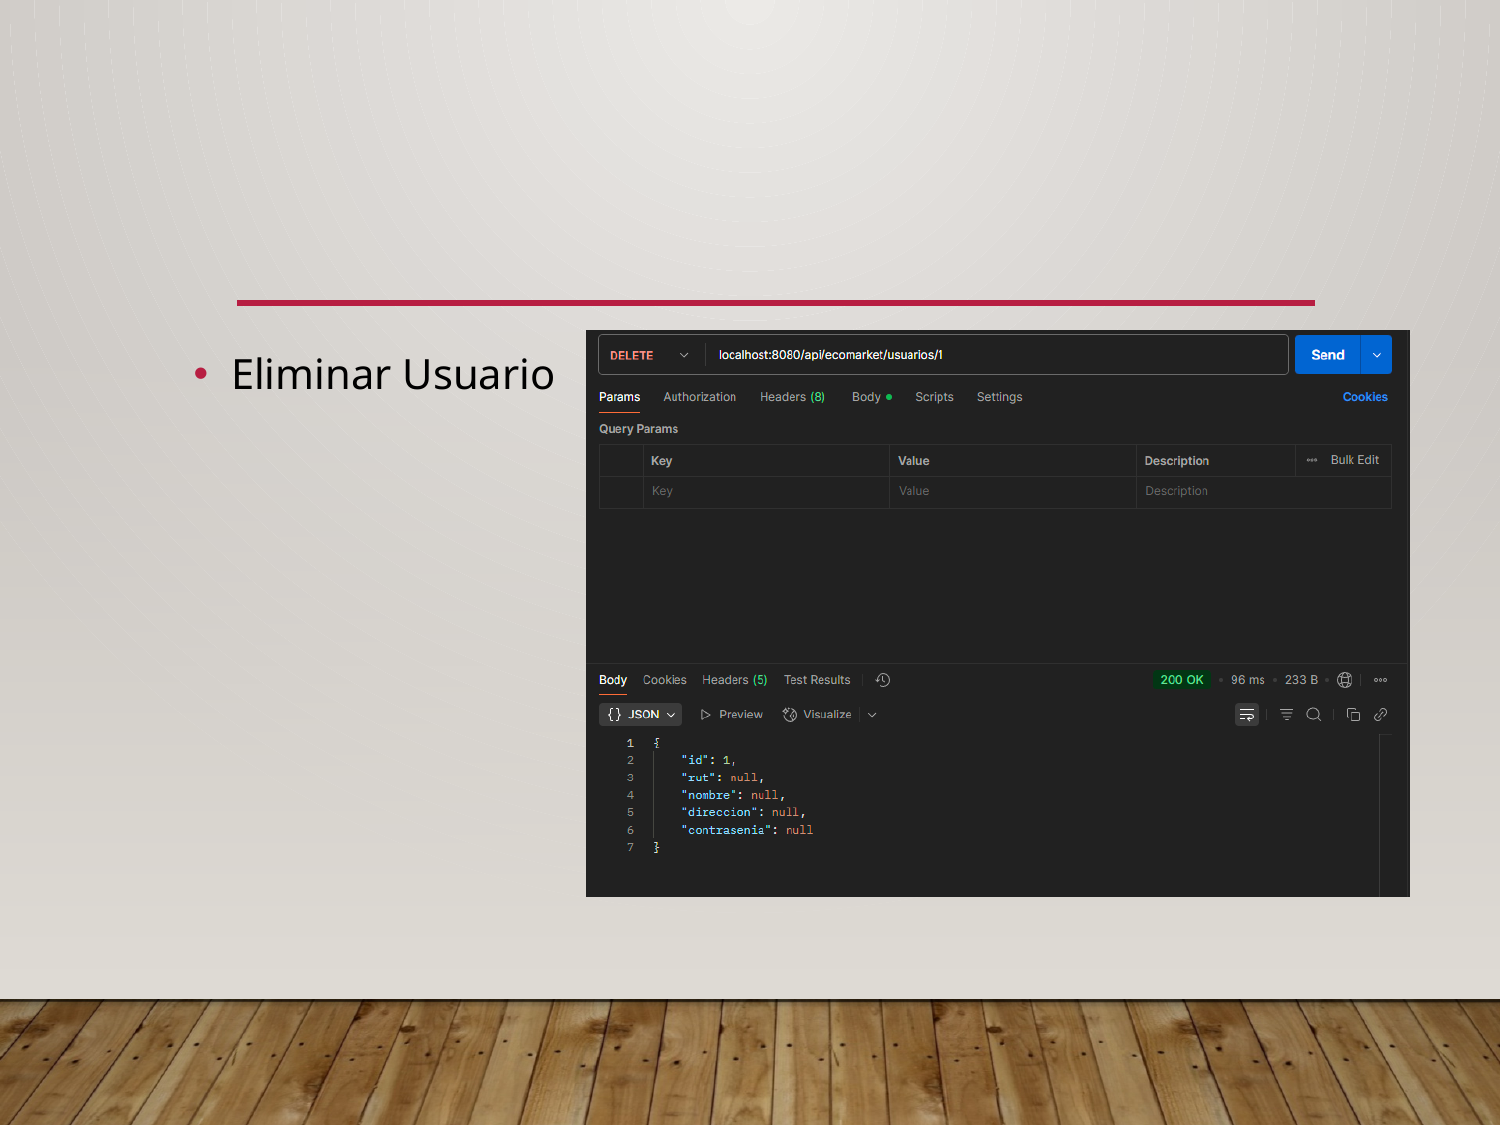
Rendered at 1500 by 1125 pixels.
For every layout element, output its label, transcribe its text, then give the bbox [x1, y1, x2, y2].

list Eliminar Usuario [178, 330, 585, 897]
picture [585, 330, 1410, 897]
picture [0, 999, 1500, 1125]
